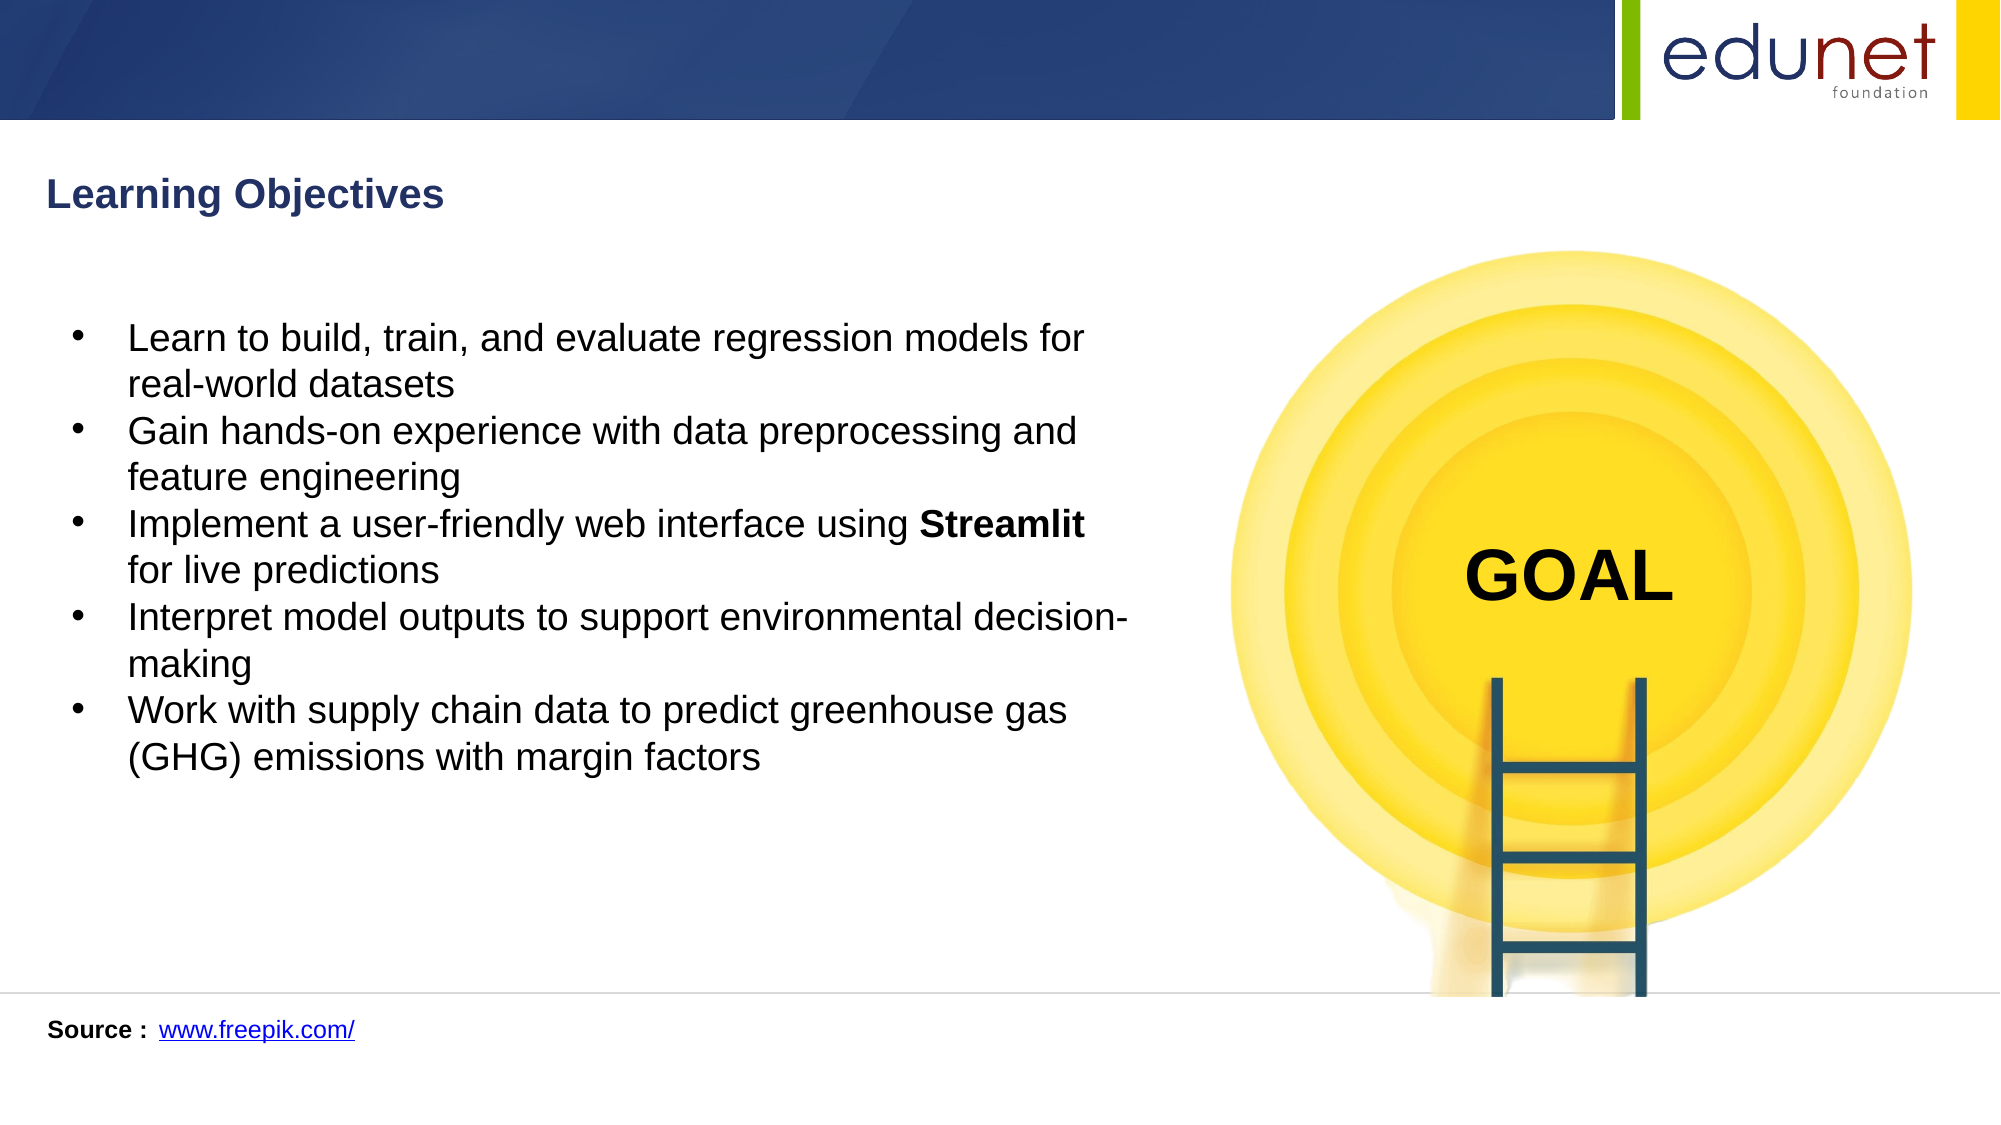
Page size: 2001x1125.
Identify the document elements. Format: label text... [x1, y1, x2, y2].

text_box Learn to build, train, and evaluate regression models for real-world datasets Gain hands-on experience with data preprocessing and feature engineering Implement a user-friendly web interface using Streamlit for live predictions Interpret model outputs to support environmental decision-making Work with supply chain data to predict greenhouse gas (GHG) emissions with margin factors [56, 304, 1149, 832]
picture [1204, 236, 1944, 997]
text_box Source : [32, 1006, 144, 1052]
text_box Learning Objectives [31, 159, 467, 225]
text_box www.freepik.com/ [144, 1006, 447, 1052]
picture [1652, 12, 1948, 108]
